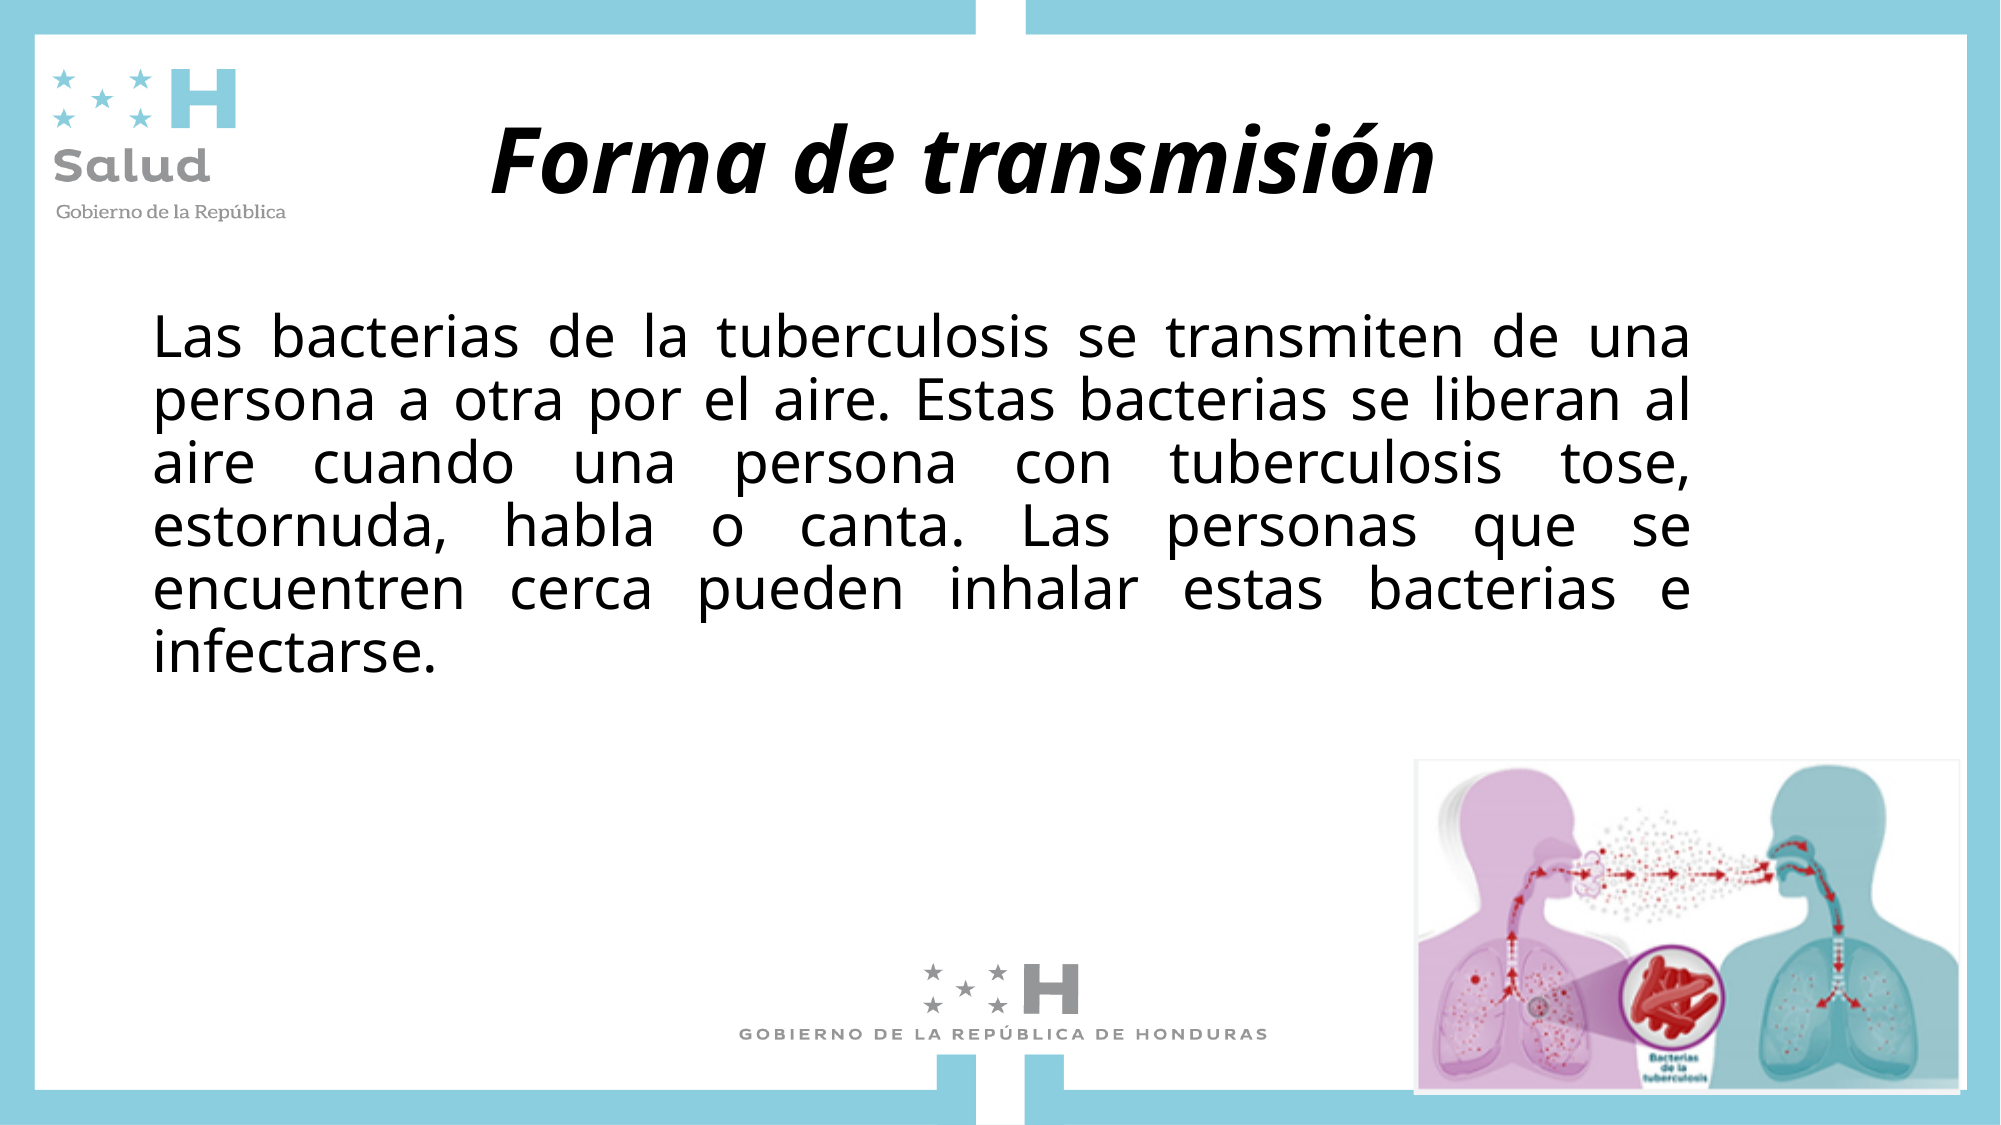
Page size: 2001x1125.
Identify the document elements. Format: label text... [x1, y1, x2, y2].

list Las bacterias de la tuberculosis se transmiten de una persona a otra por el aire. Estas bacterias se liberan al aire cuando una persona con tuberculosis tose, estornuda, habla o canta. Las personas que se encuentren cerca pueden inhalar estas bacterias e infectarse. [137, 299, 1708, 1014]
title Forma de transmisión [137, 55, 1863, 273]
picture [0, 0, 2001, 1125]
